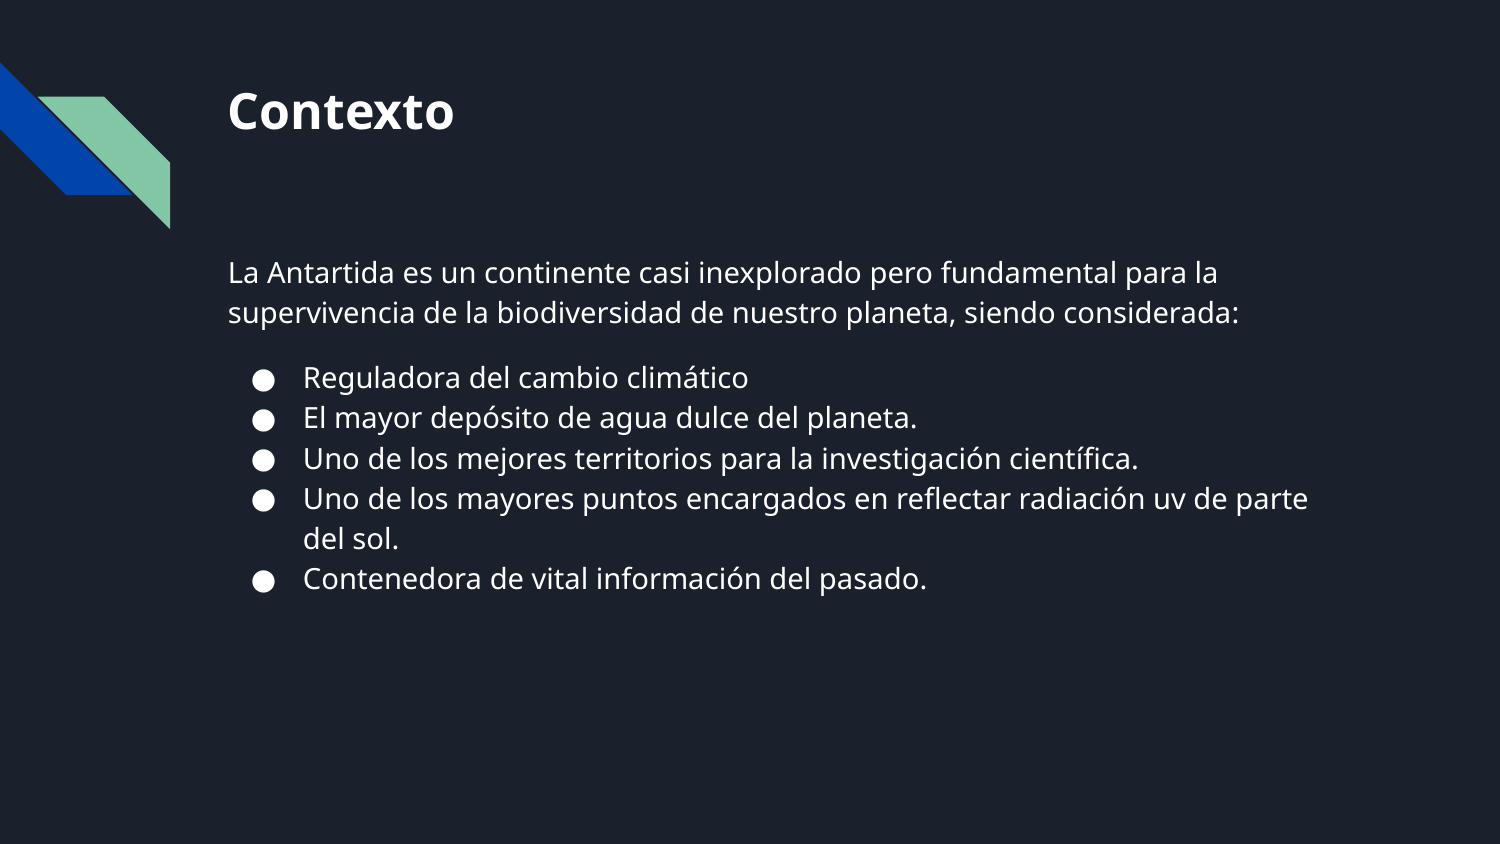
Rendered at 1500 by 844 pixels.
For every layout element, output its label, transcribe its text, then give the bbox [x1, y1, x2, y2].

title Contexto [212, 64, 1368, 158]
list La Antartida es un continente casi inexplorado pero fundamental para la supervivencia de la biodiversidad de nuestro planeta, siendo considerada: Reguladora del cambio climático El mayor depósito de agua dulce del planeta. Uno de los mejores territorios para la investigación científica. Uno de los mayores puntos encargados en reflectar radiación uv de parte del sol. Contenedora de vital información del pasado. [212, 234, 1368, 610]
